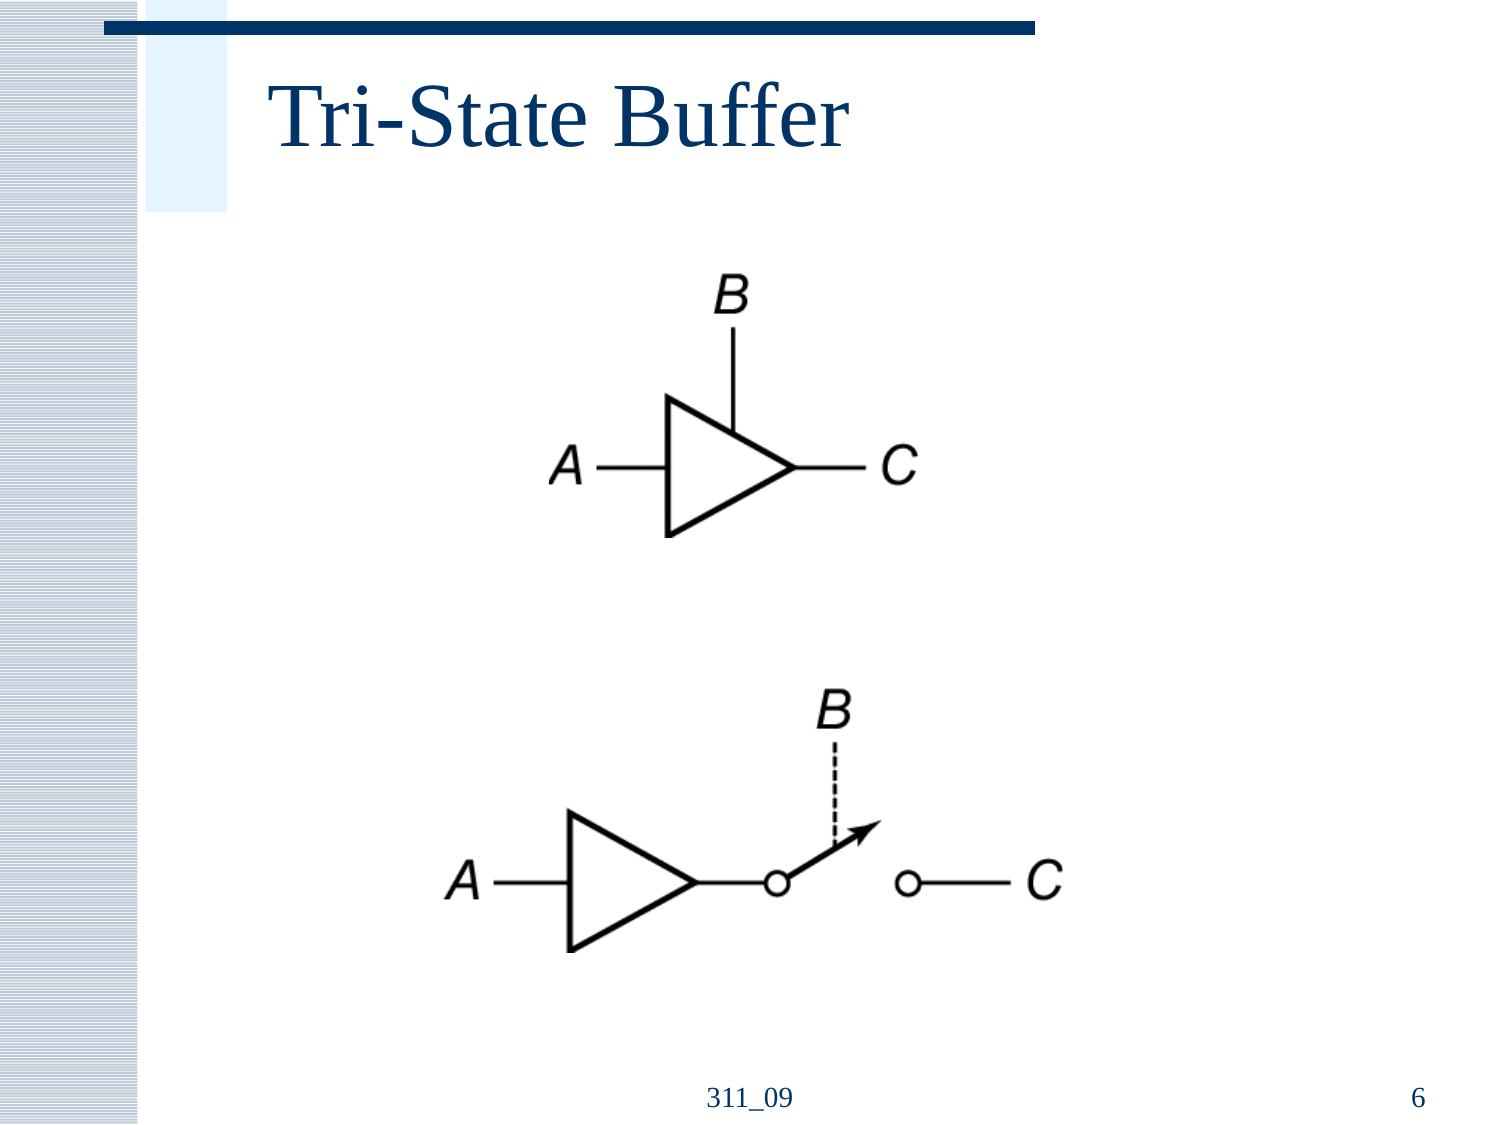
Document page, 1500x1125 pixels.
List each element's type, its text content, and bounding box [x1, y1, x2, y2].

title Tri-State Buffer [251, 24, 1463, 213]
footer 311_09 [612, 1045, 888, 1122]
slide_number 6 [1080, 1045, 1442, 1122]
picture [548, 259, 939, 538]
picture [432, 674, 1063, 953]
